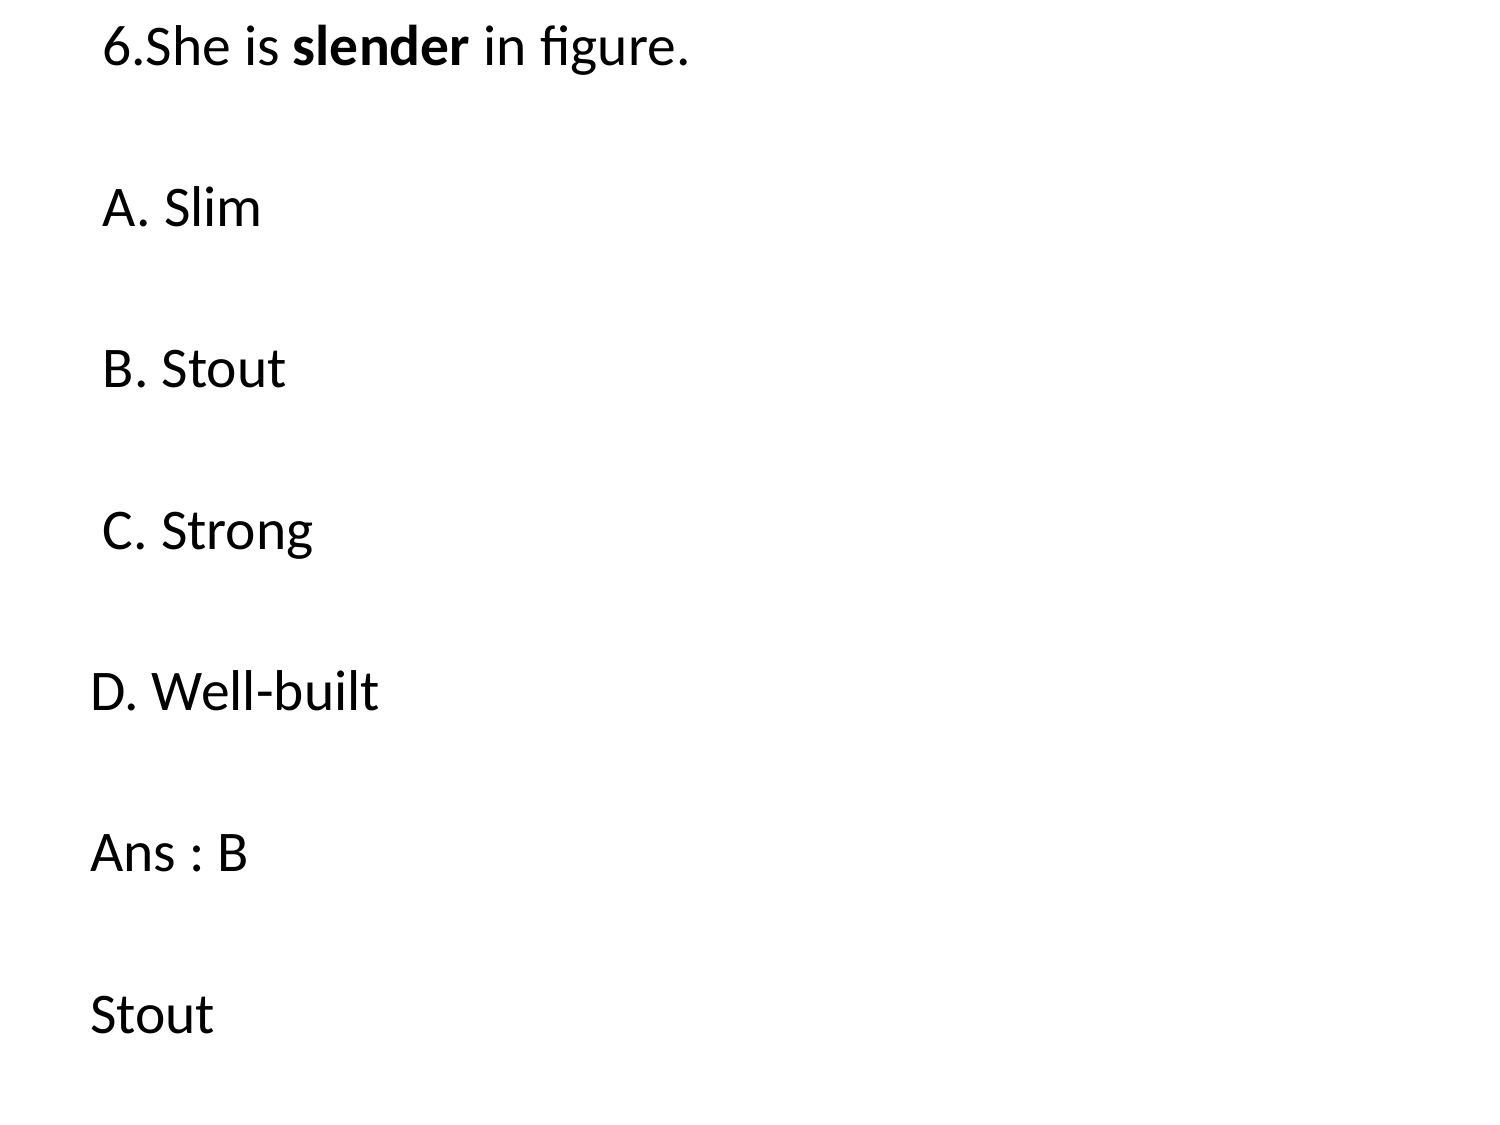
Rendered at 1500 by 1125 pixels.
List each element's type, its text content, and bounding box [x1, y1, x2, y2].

list 6.She is slender in figure. A. Slim B. Stout C. Strong D. Well-built Ans : B Stout [75, 0, 1425, 1063]
